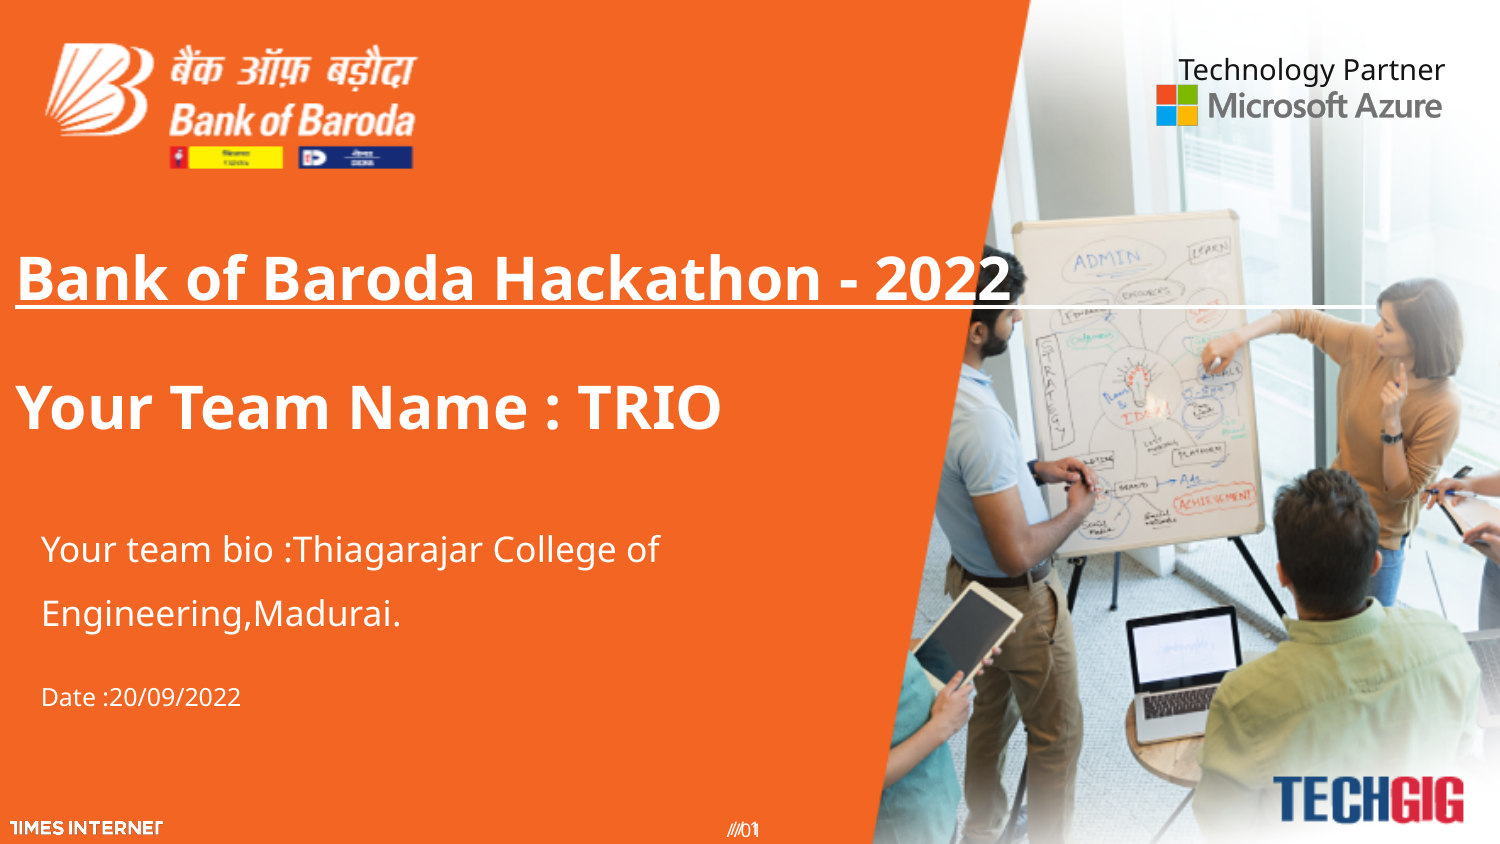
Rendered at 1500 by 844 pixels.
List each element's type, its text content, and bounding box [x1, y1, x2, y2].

text_box Your Team Name : TRIO [0, 354, 1016, 457]
text_box Your team bio :Thiagarajar College of Engineering,Madurai. Date :20/09/2022 [25, 490, 774, 553]
text_box Technology Partner [1116, 19, 1500, 102]
picture [0, 320, 1500, 844]
picture [0, 0, 1500, 225]
title Bank of Baroda Hackathon - 2022 [0, 225, 1500, 320]
